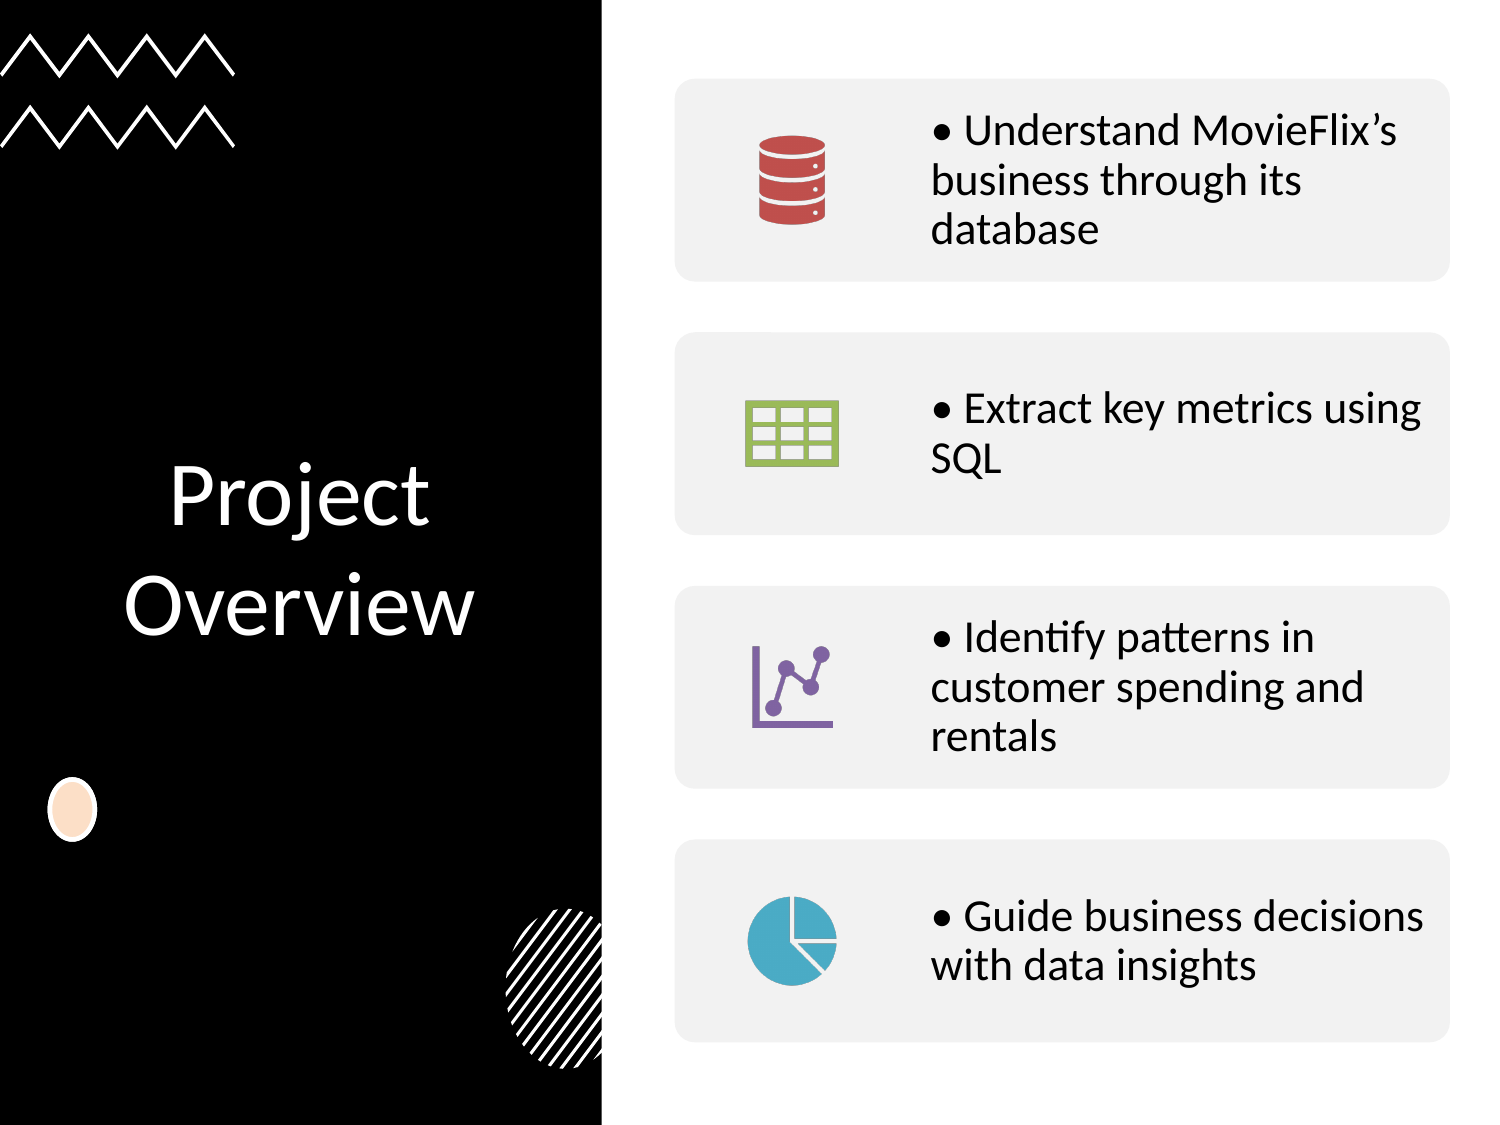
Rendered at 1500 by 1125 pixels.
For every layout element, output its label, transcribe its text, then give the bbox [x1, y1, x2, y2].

text_box [0, 0, 604, 1125]
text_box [0, 33, 236, 150]
text_box [47, 777, 97, 842]
text_box [604, 0, 1500, 1125]
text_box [505, 908, 626, 1069]
title Project Overview [103, 196, 497, 892]
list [674, 78, 1451, 1043]
